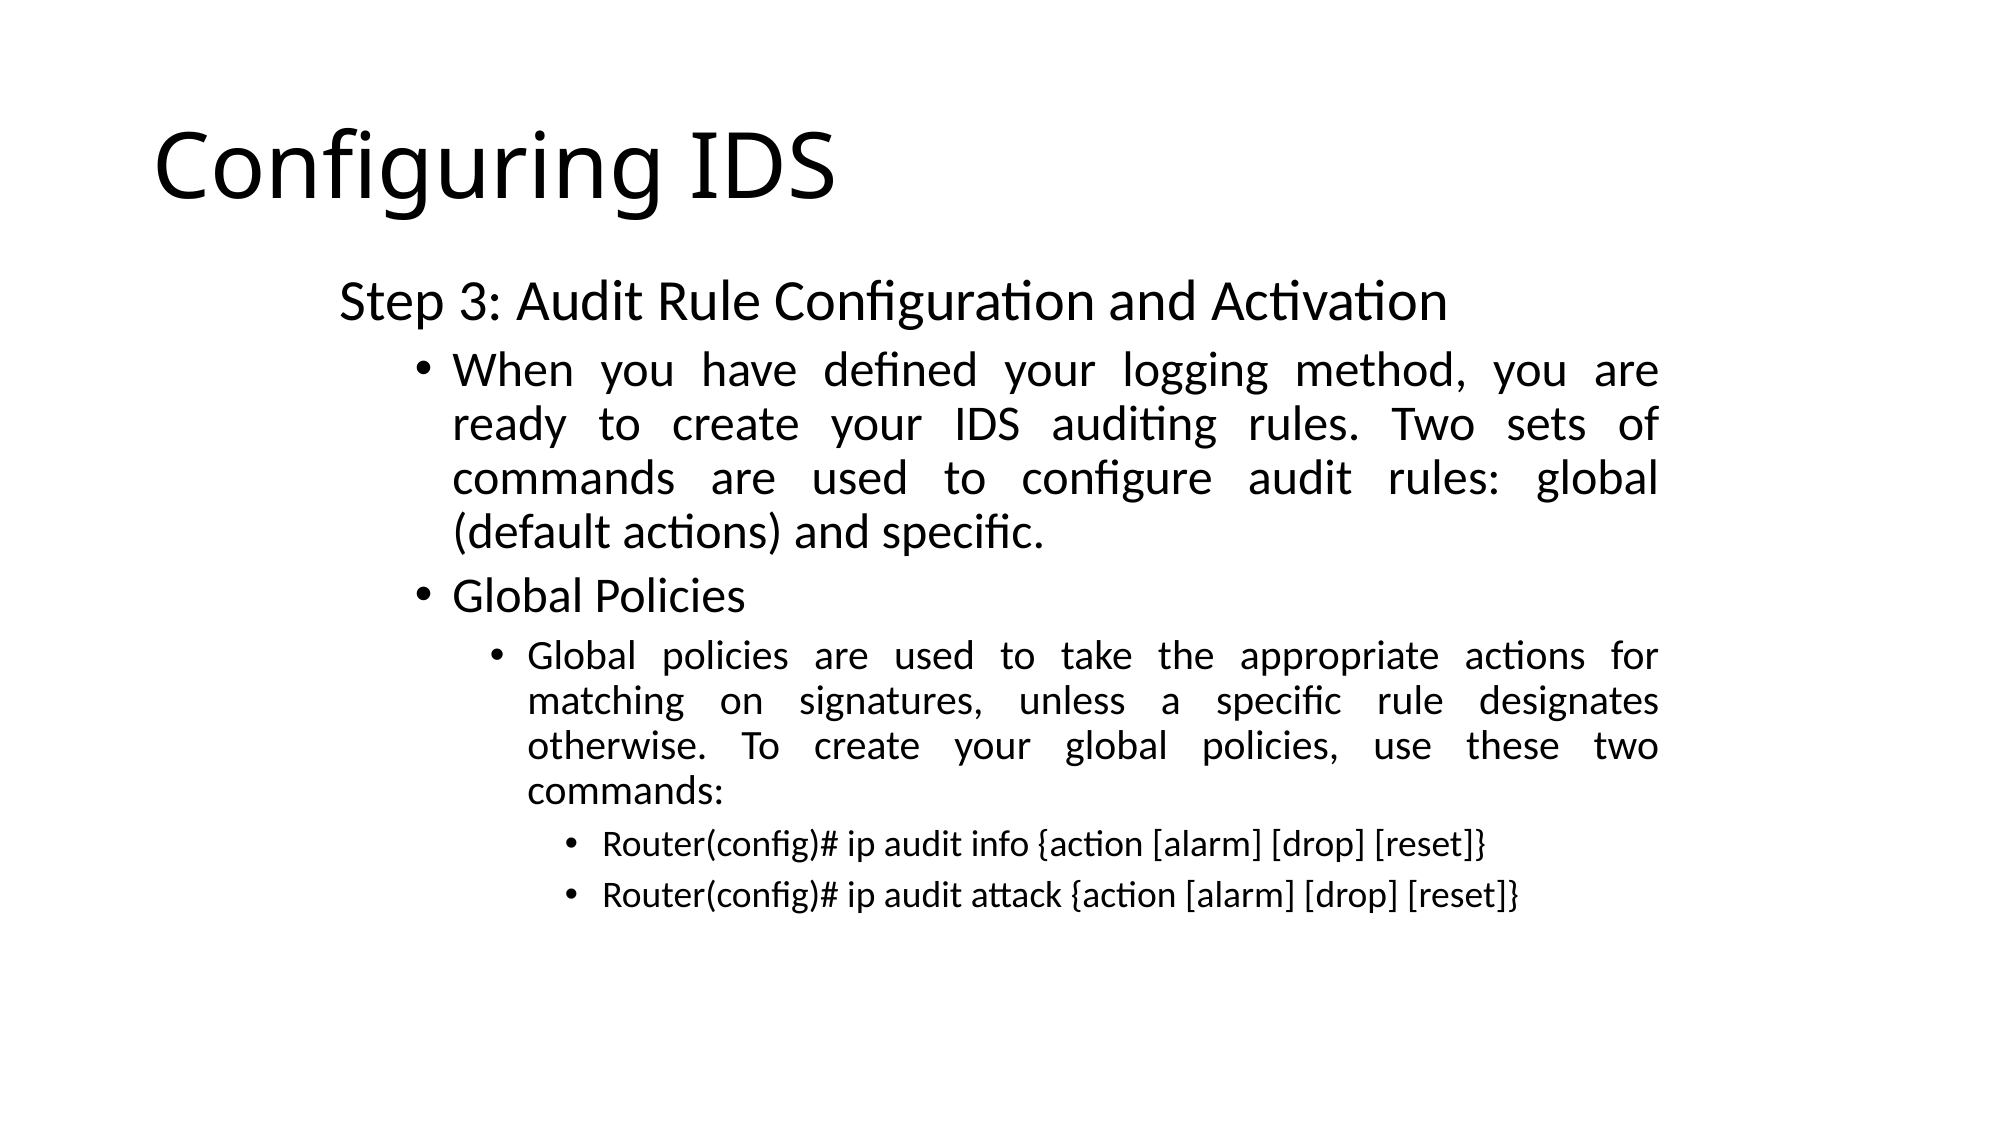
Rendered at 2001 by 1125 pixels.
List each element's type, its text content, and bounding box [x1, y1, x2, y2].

list Step 3: Audit Rule Configuration and Activation When you have defined your logging method, you are ready to create your IDS auditing rules. Two sets of commands are used to configure audit rules: global (default actions) and specific. Global Policies Global policies are used to take the appropriate actions for matching on signatures, unless a specific rule designates otherwise. To create your global policies, use these two commands: Router(config)# ip audit info {action [alarm] [drop] [reset]} Router(config)# ip audit attack {action [alarm] [drop] [reset]} [324, 262, 1675, 1125]
title Configuring IDS [137, 59, 1863, 278]
